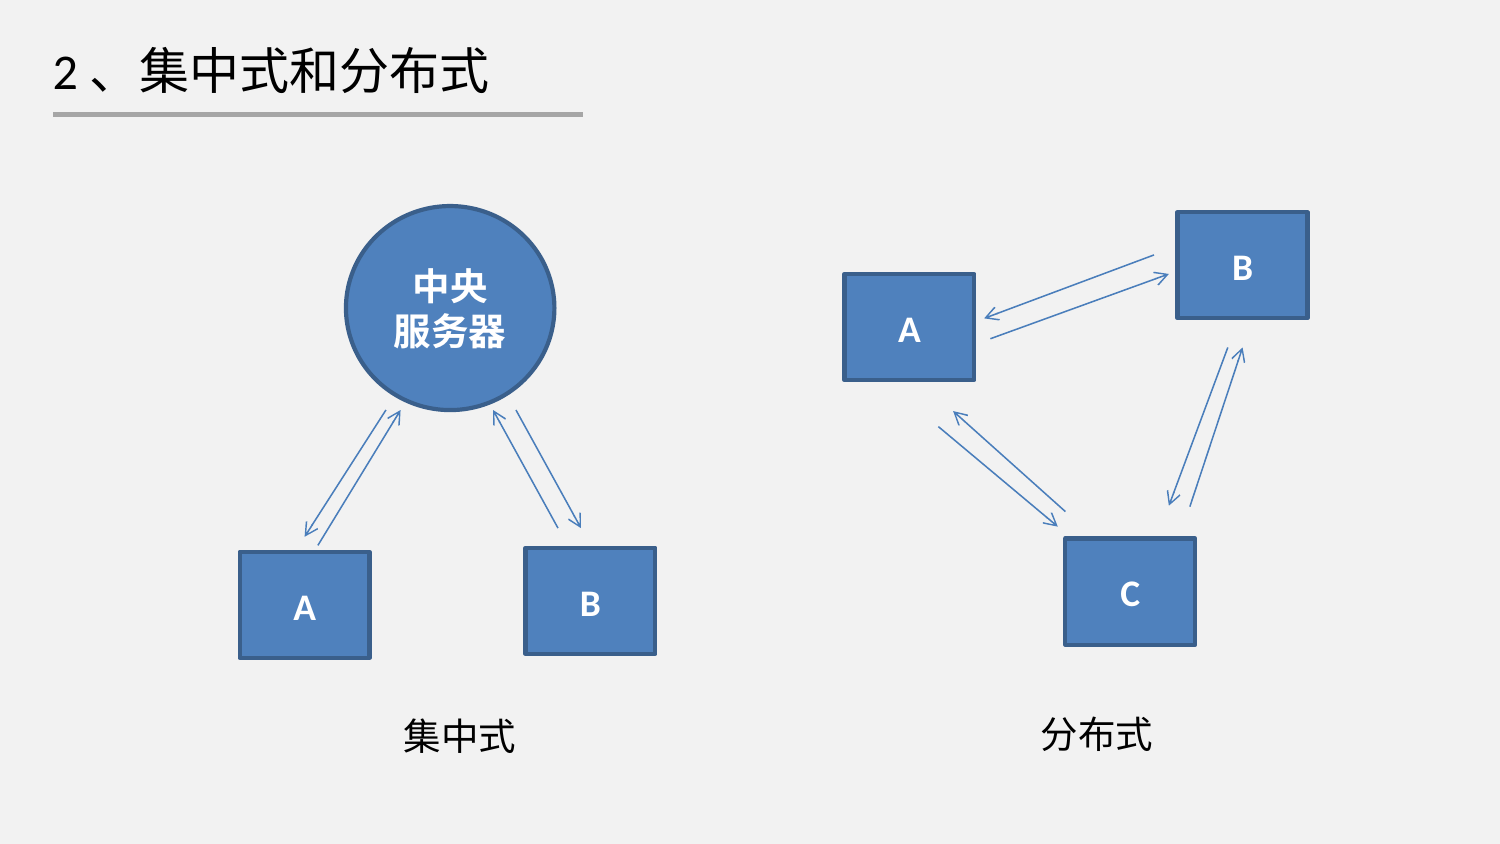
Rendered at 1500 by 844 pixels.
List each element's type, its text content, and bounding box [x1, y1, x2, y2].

text_box A [238, 550, 372, 660]
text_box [1168, 347, 1187, 506]
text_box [938, 426, 1059, 527]
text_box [492, 409, 514, 529]
text_box 中央 服务器 [343, 203, 557, 413]
text_box 集中式 [389, 705, 532, 766]
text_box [990, 273, 1170, 339]
text_box 分布式 [1025, 703, 1169, 764]
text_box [1189, 347, 1243, 507]
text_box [317, 409, 401, 546]
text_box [40, 31, 584, 115]
text_box C [1063, 536, 1197, 647]
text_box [983, 254, 1155, 319]
text_box B [523, 546, 657, 656]
text_box B [1175, 210, 1310, 320]
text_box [952, 410, 1066, 512]
text_box A [842, 272, 976, 382]
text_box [304, 409, 387, 537]
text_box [515, 409, 582, 529]
